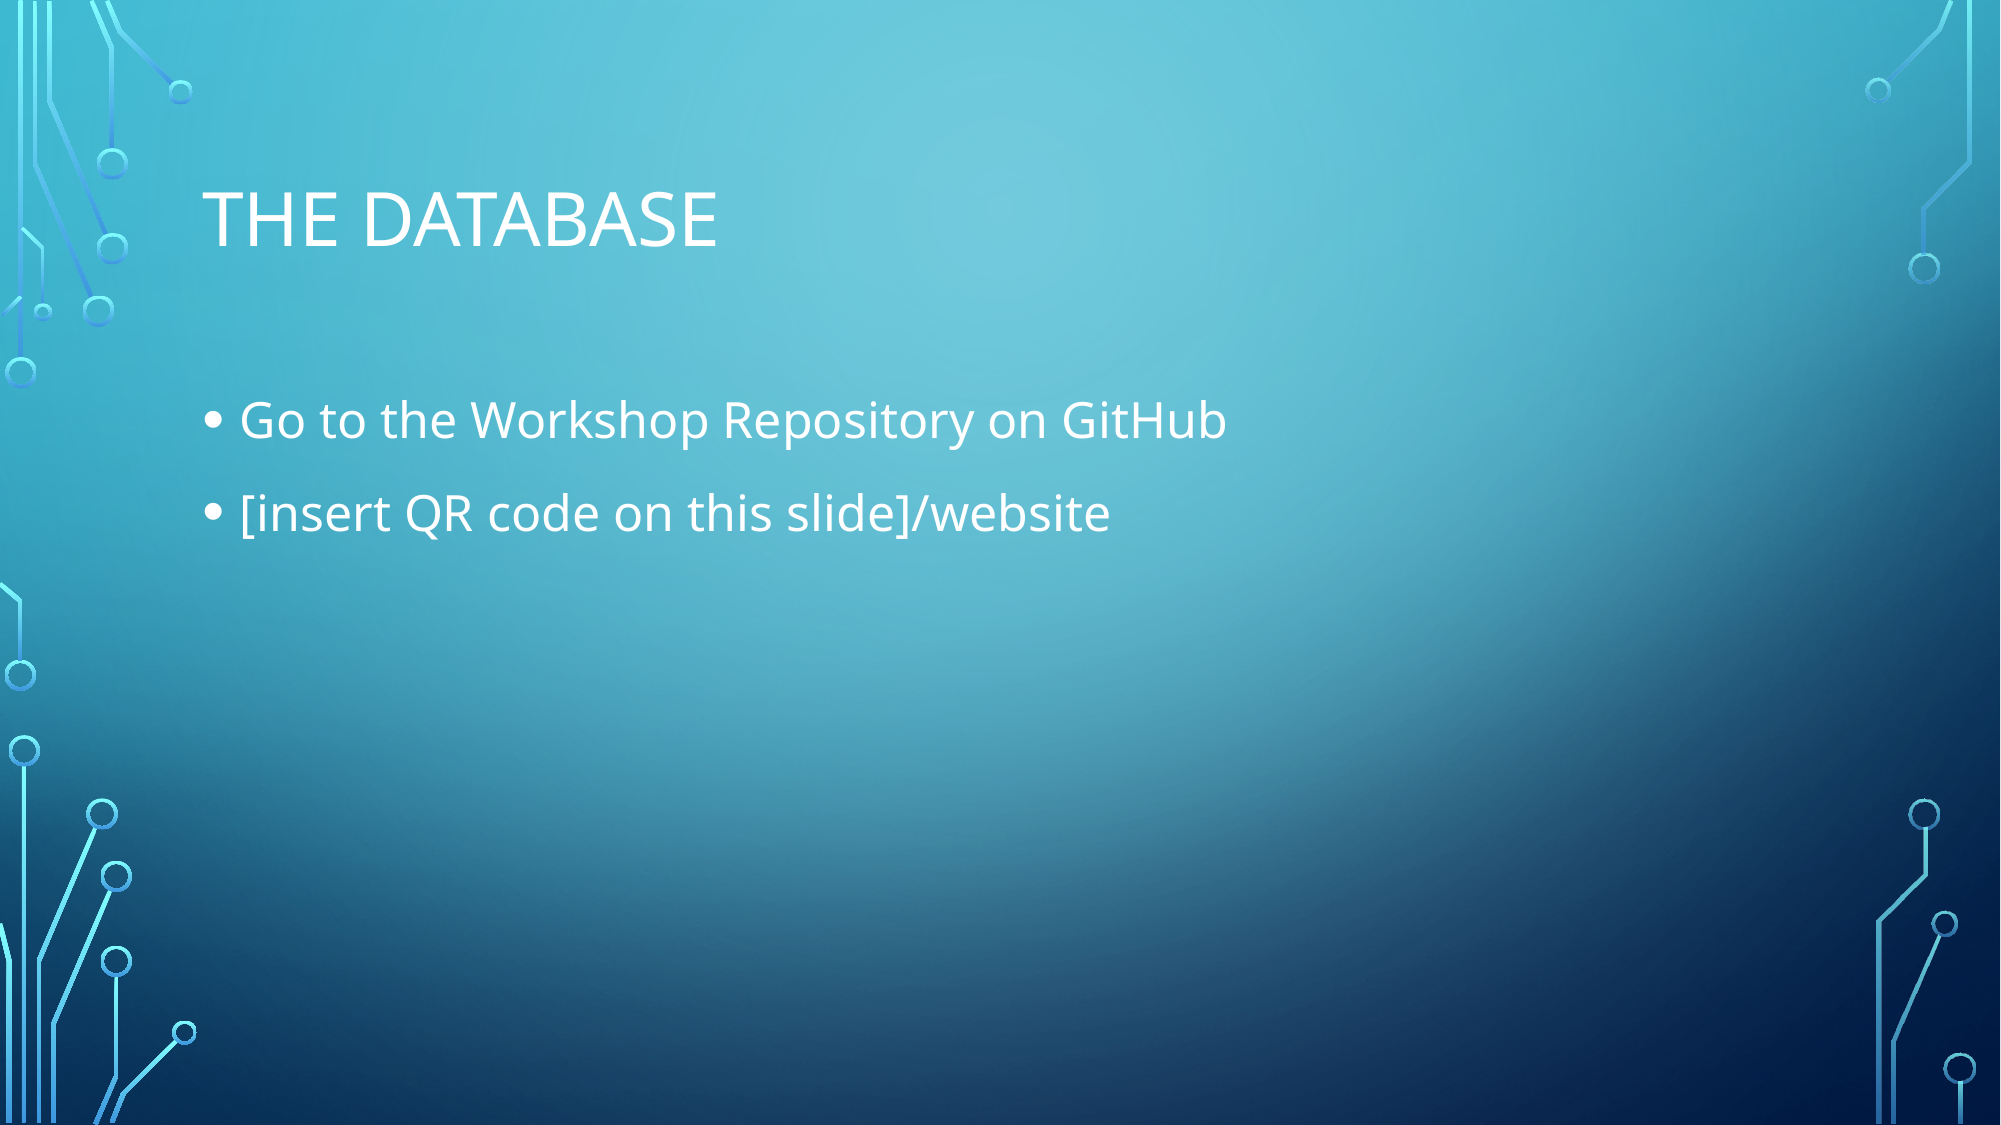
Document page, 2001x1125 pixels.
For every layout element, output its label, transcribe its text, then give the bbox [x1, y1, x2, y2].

list Go to the Workshop Repository on GitHub [insert QR code on this slide]/website [187, 369, 1813, 950]
title The Database [187, 101, 1813, 344]
